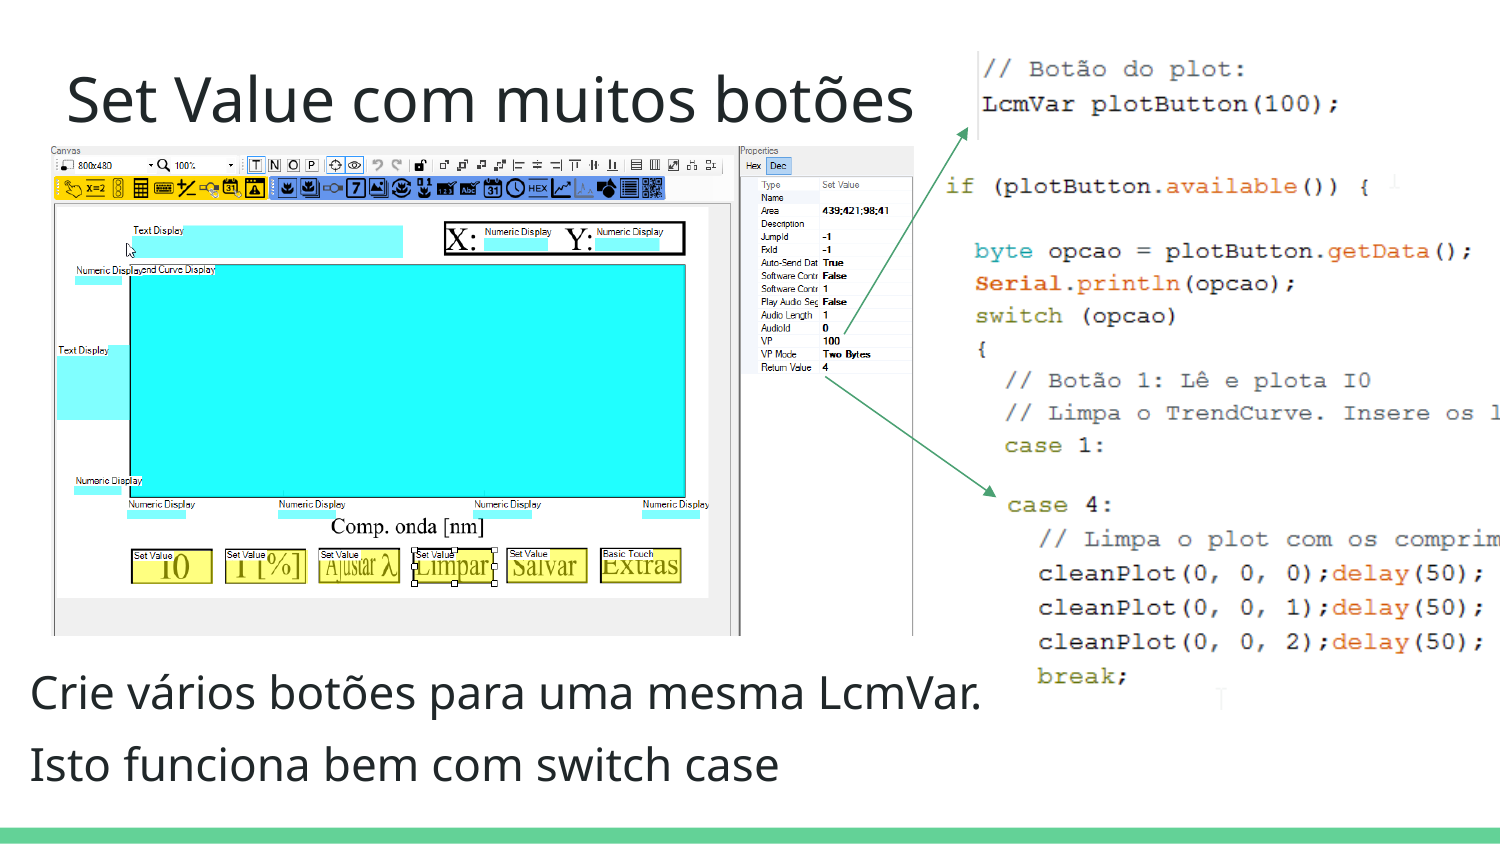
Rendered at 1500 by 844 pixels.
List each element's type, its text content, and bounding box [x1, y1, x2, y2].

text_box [843, 126, 969, 335]
picture [919, 173, 1500, 464]
title Set Value com muitos botões [51, 40, 1449, 167]
picture [50, 146, 914, 636]
picture [989, 484, 1500, 710]
list Crie vários botões para uma mesma LcmVar. Isto funciona bem com switch case [14, 636, 1215, 844]
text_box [824, 376, 997, 498]
picture [975, 51, 1394, 140]
